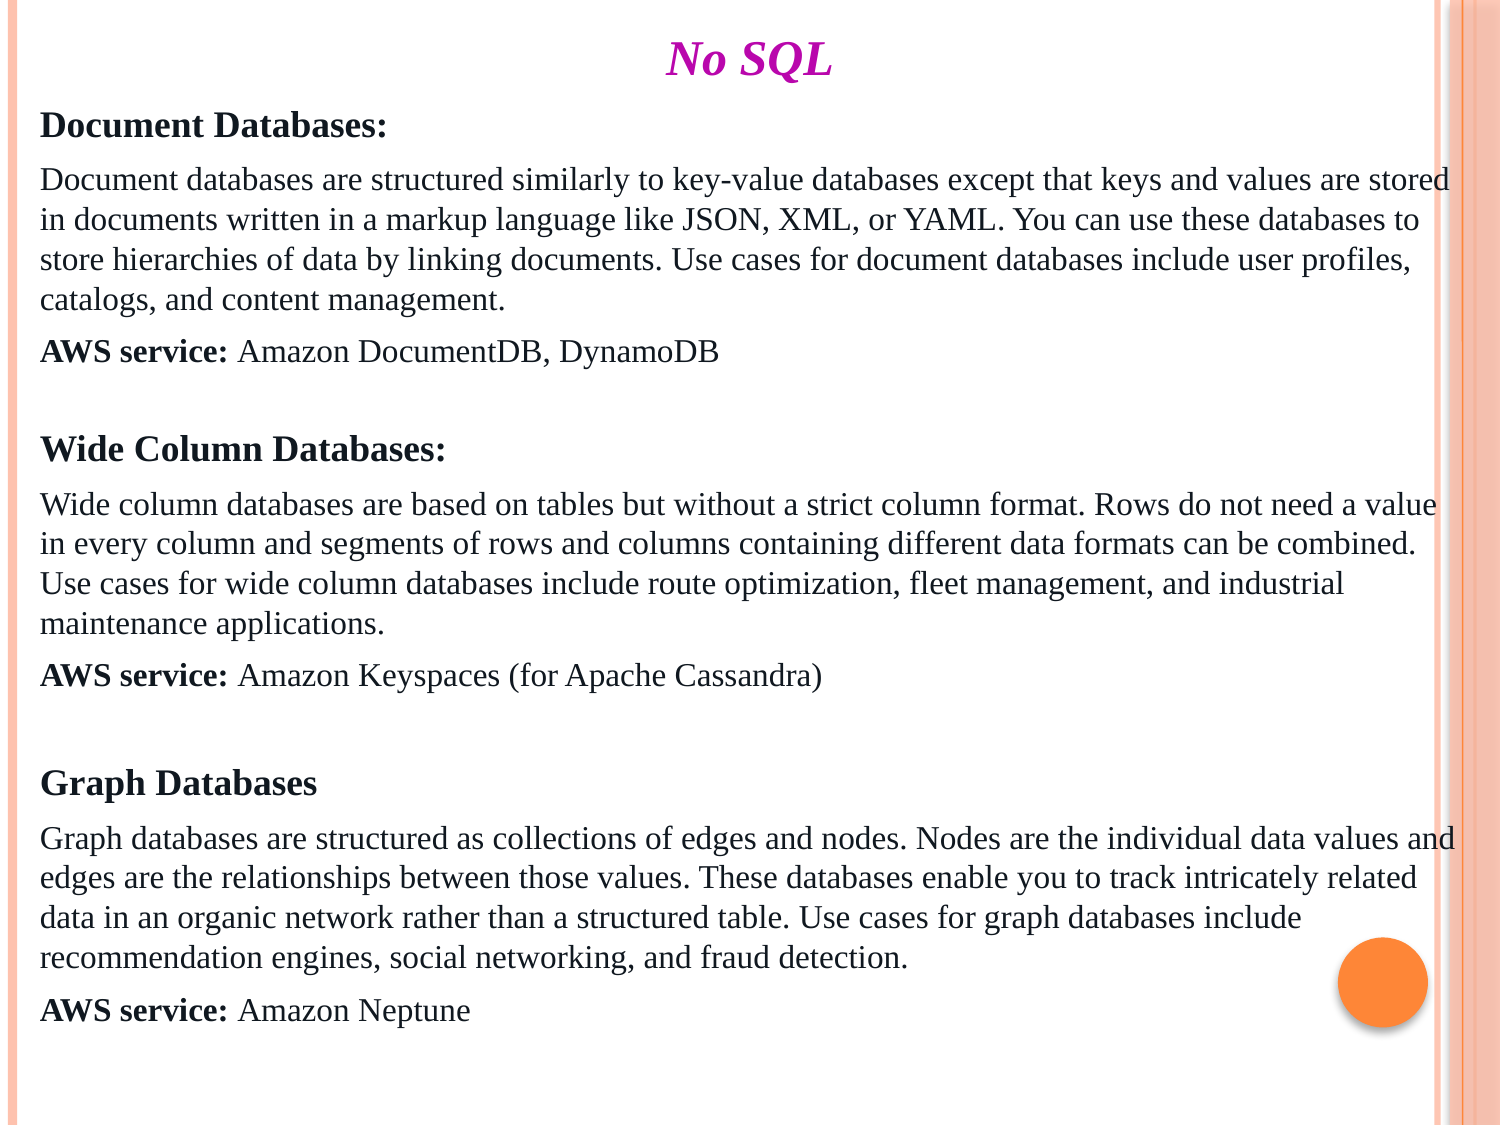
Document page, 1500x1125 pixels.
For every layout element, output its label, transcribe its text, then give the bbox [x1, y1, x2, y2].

title No SQL [137, 12, 1363, 92]
list Document Databases: Document databases are structured similarly to key-value databases except that keys and values are stored in documents written in a markup language like JSON, XML, or YAML. You can use these databases to store hierarchies of data by linking documents. Use cases for document databases include user profiles, catalogs, and content management. AWS service: Amazon DocumentDB, DynamoDB Wide Column Databases: Wide column databases are based on tables but without a strict column format. Rows do not need a value in every column and segments of rows and columns containing different data formats can be combined. Use cases for wide column databases include route optimization, fleet management, and industrial maintenance applications. AWS service: Amazon Keyspaces (for Apache Cassandra) Graph Databases Graph databases are structured as collections of edges and nodes. Nodes are the individual data values and edges are the relationships between those values. These databases enable you to track intricately related data in an organic network rather than a structured table. Use cases for graph databases include recommendation engines, social networking, and fraud detection. AWS service: Amazon Neptune [24, 92, 1488, 1125]
